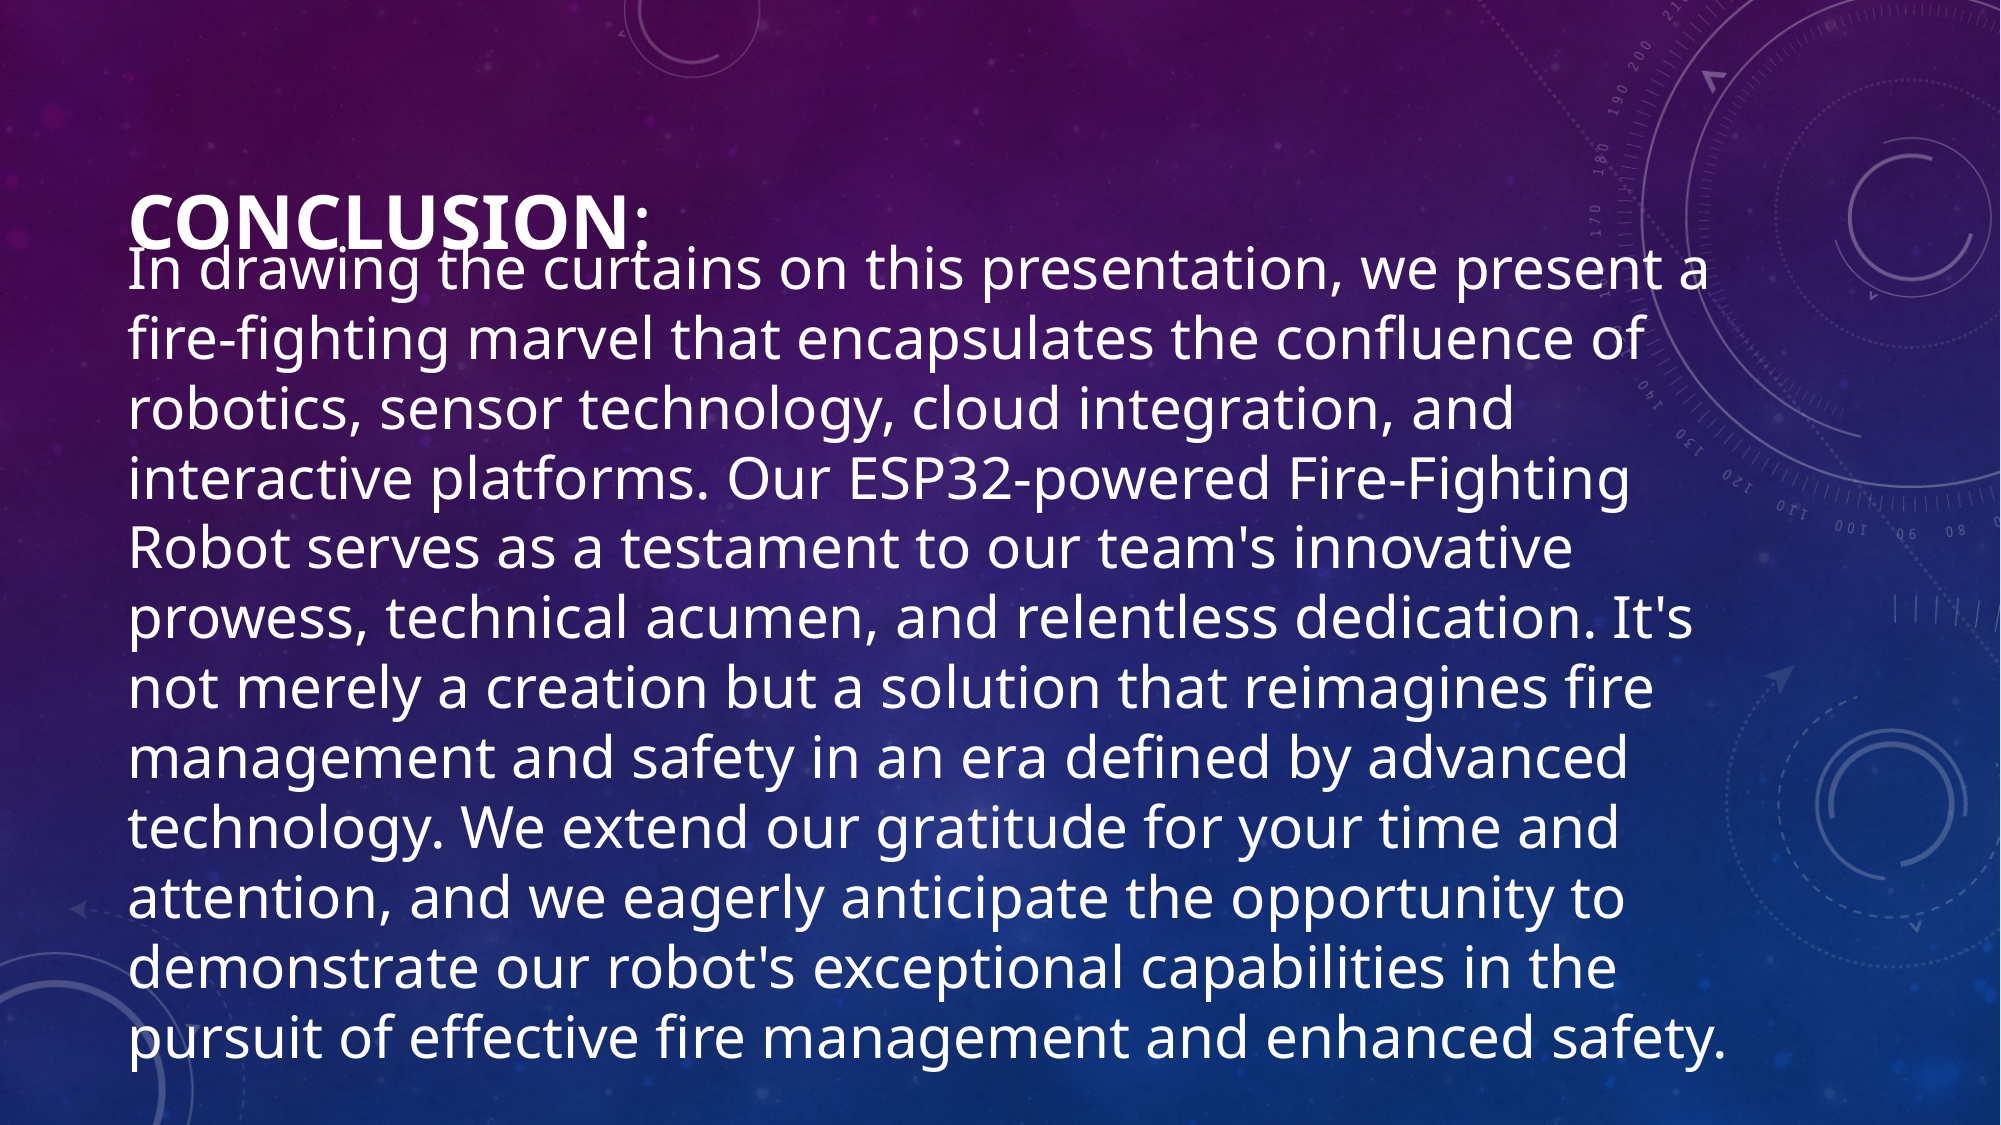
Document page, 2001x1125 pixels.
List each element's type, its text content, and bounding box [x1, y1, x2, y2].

list In drawing the curtains on this presentation, we present a fire-fighting marvel that encapsulates the confluence of robotics, sensor technology, cloud integration, and interactive platforms. Our ESP32-powered Fire-Fighting Robot serves as a testament to our team's innovative prowess, technical acumen, and relentless dedication. It's not merely a creation but a solution that reimagines fire management and safety in an era defined by advanced technology. We extend our gratitude for your time and attention, and we eagerly anticipate the opportunity to demonstrate our robot's exceptional capabilities in the pursuit of effective fire management and enhanced safety. [112, 351, 1775, 950]
picture [0, 0, 2001, 1125]
title Conclusion: [112, 99, 1775, 339]
